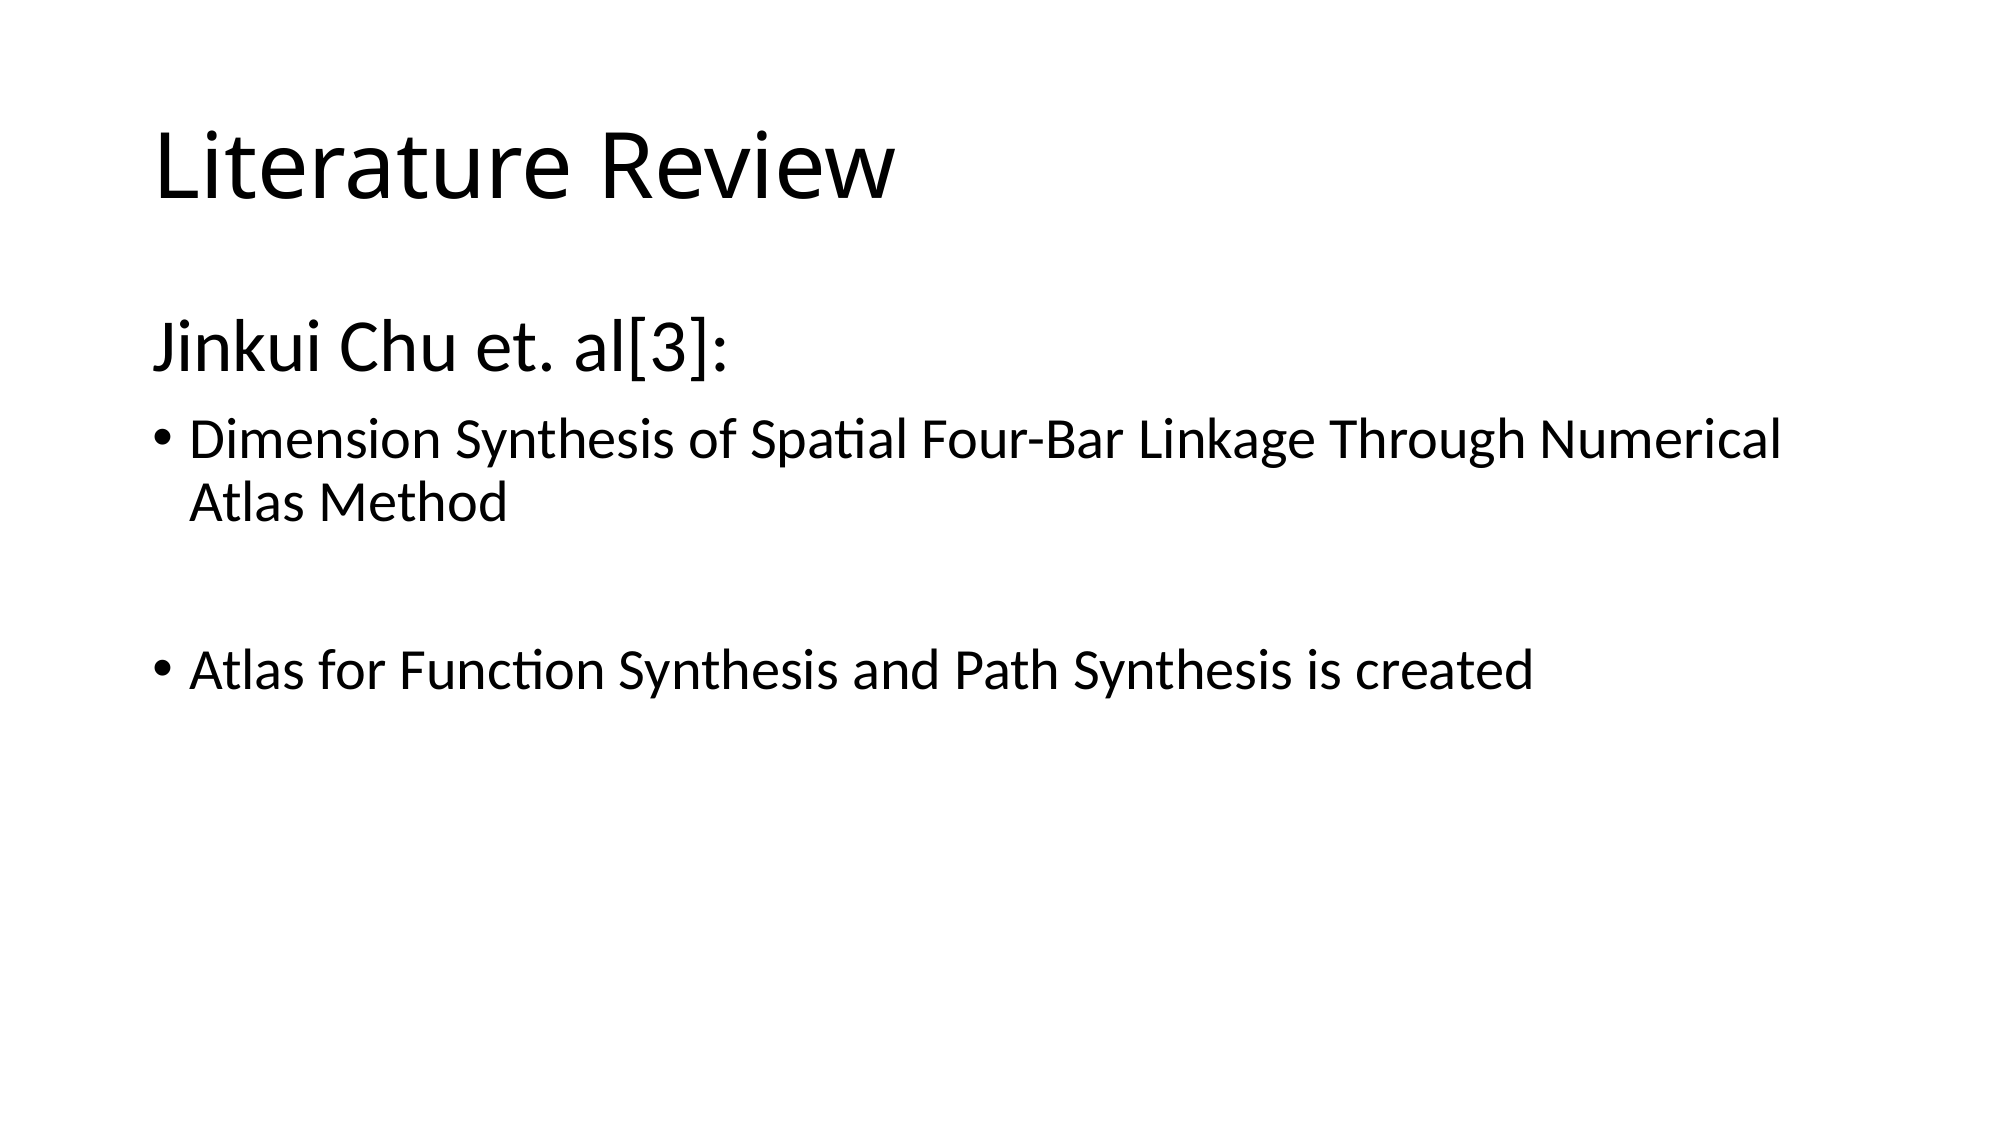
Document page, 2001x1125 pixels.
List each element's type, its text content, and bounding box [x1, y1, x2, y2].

title Literature Review [137, 59, 1863, 278]
list Jinkui Chu et. al[3]: Dimension Synthesis of Spatial Four-Bar Linkage Through Numerical Atlas Method Atlas for Function Synthesis and Path Synthesis is created [137, 299, 1892, 1014]
